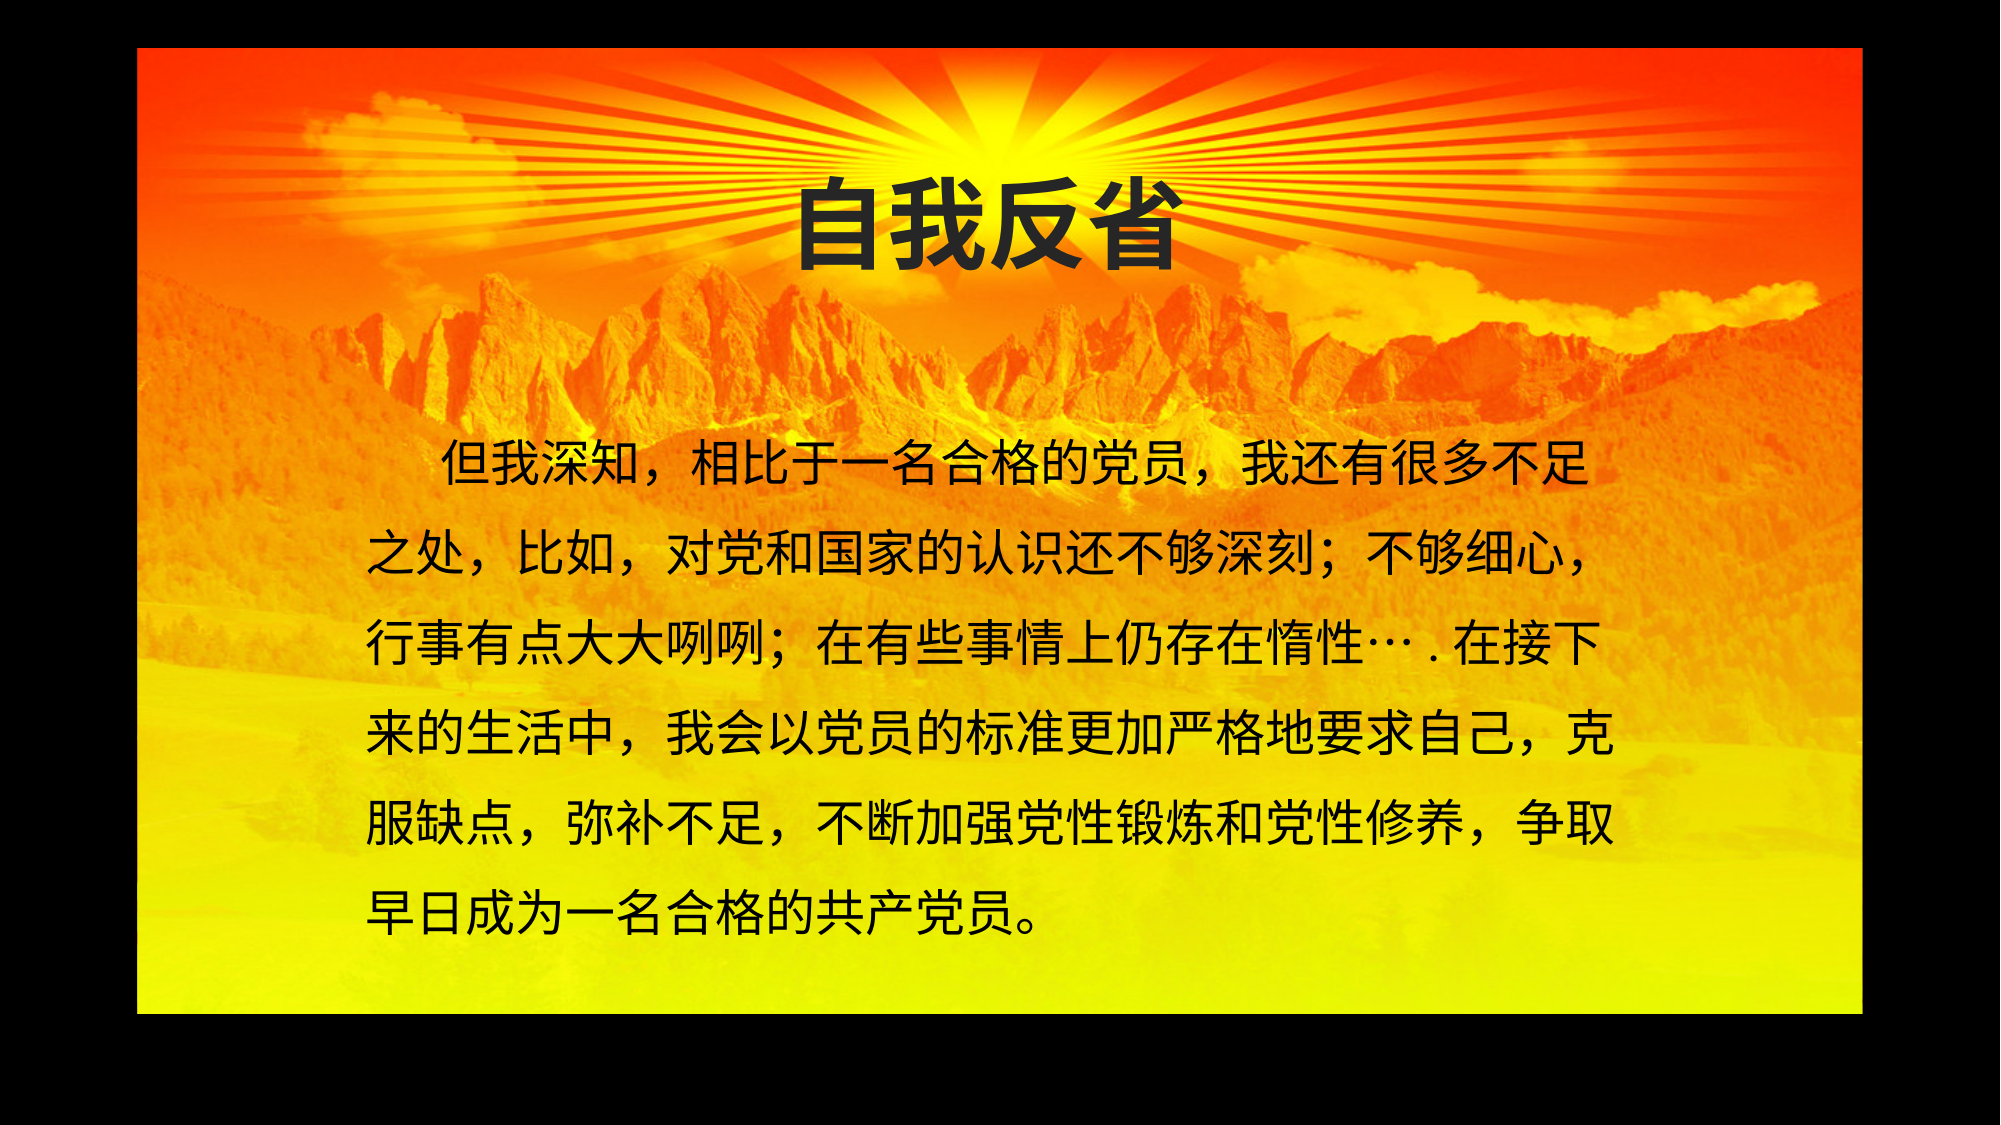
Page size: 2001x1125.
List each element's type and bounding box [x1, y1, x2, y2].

picture [137, 48, 1863, 1014]
